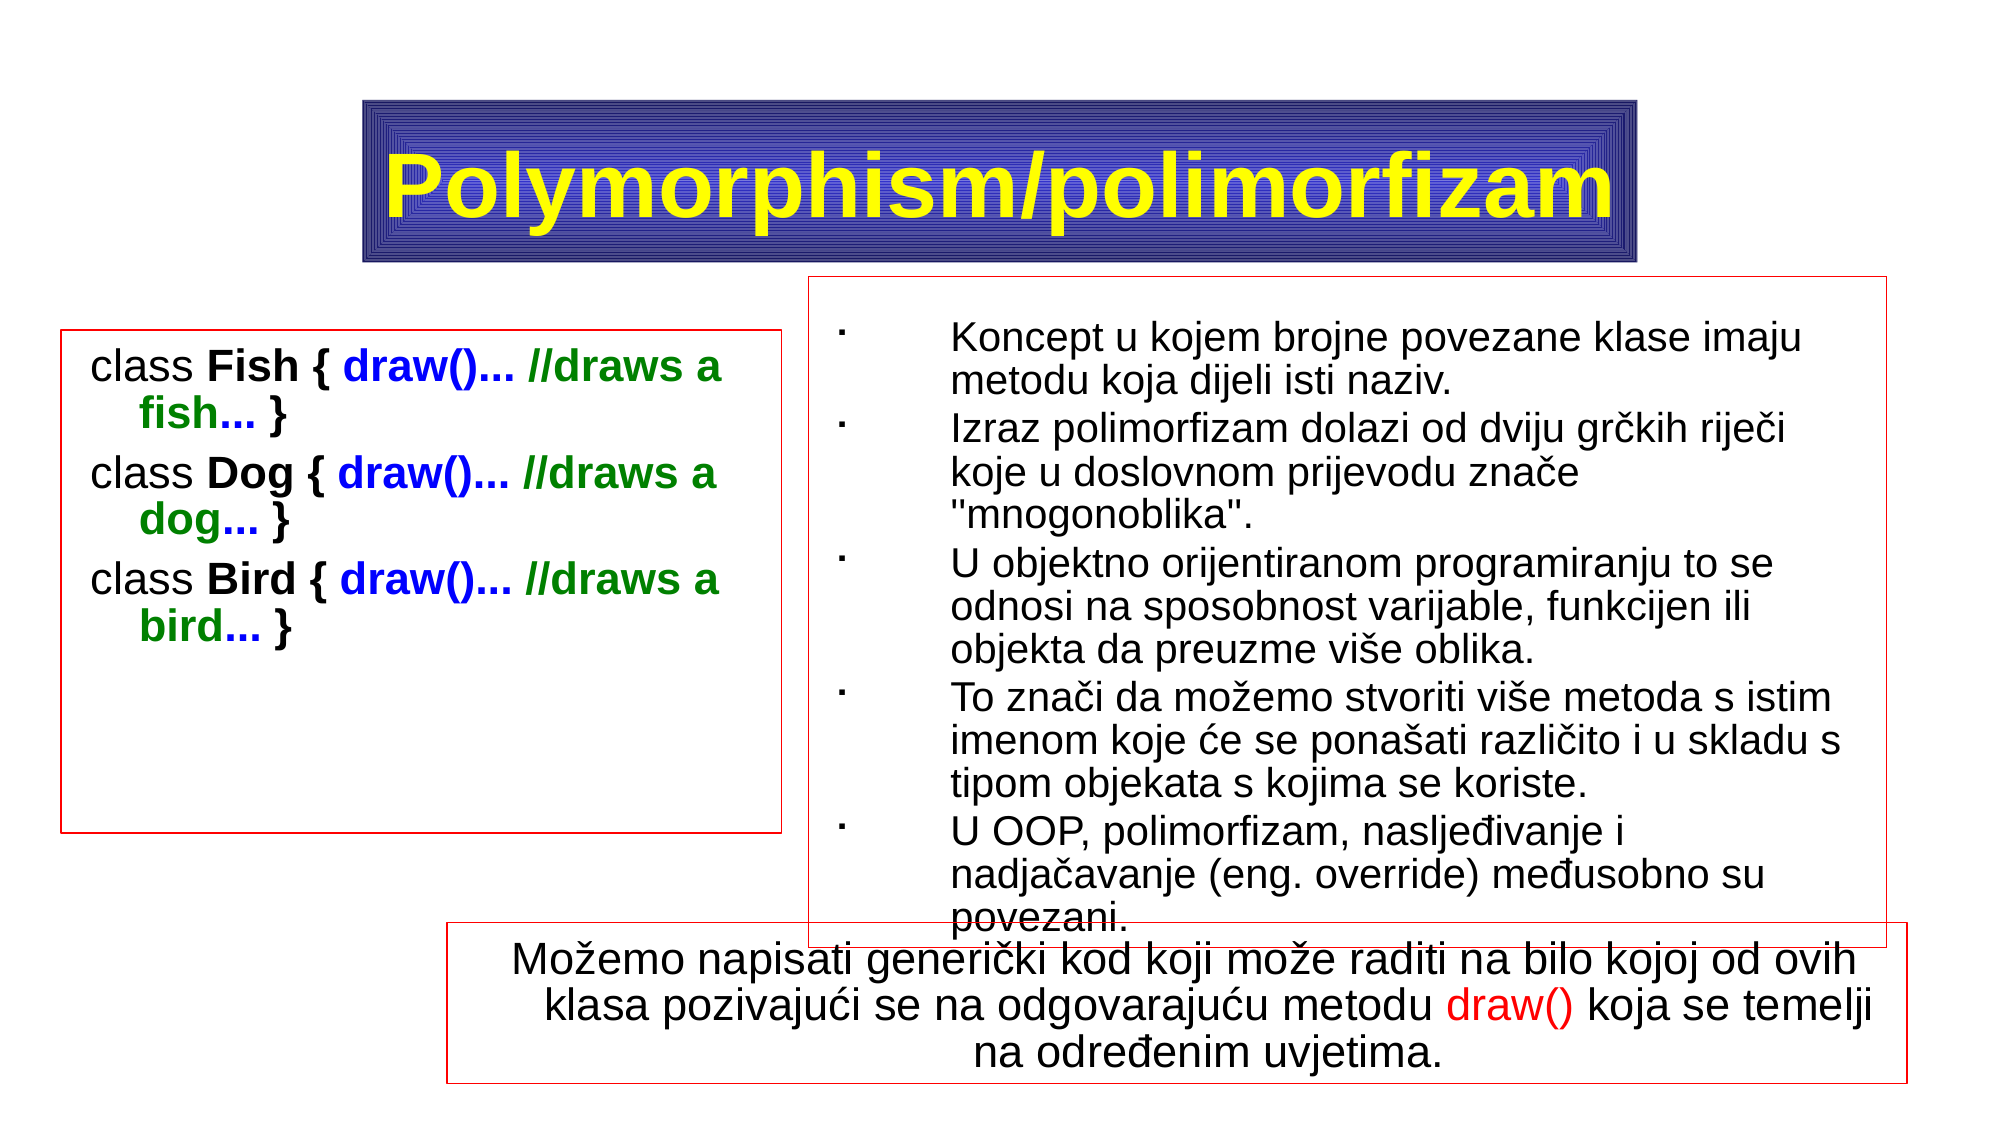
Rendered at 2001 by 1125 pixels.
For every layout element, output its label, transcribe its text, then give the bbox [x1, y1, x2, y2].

text_box Možemo napisati generički kod koji može raditi na bilo kojoj od ovih klasa pozivajući se na odgovarajuću metodu draw() koja se temelji na određenim uvjetima. [446, 922, 1908, 1084]
title Polymorphism/polimorfizam [362, 99, 1638, 263]
text_box class Fish { draw()... //draws a fish... } class Dog { draw()... //draws a dog... } class Bird { draw()... //draws a bird... } [61, 329, 782, 834]
list Koncept u kojem brojne povezane klase imaju metodu koja dijeli isti naziv. Izraz polimorfizam dolazi od dviju grčkih riječi koje u doslovnom prijevodu znače ''mnogonoblika''. U objektno orijentiranom programiranju to se odnosi na sposobnost varijable, funkcijen ili objekta da preuzme više oblika. To znači da možemo stvoriti više metoda s istim imenom koje će se ponašati različito i u skladu s tipom objekata s kojima se koriste. U OOP, polimorfizam, nasljeđivanje i nadjačavanje (eng. override) međusobno su povezani. [808, 276, 1887, 922]
